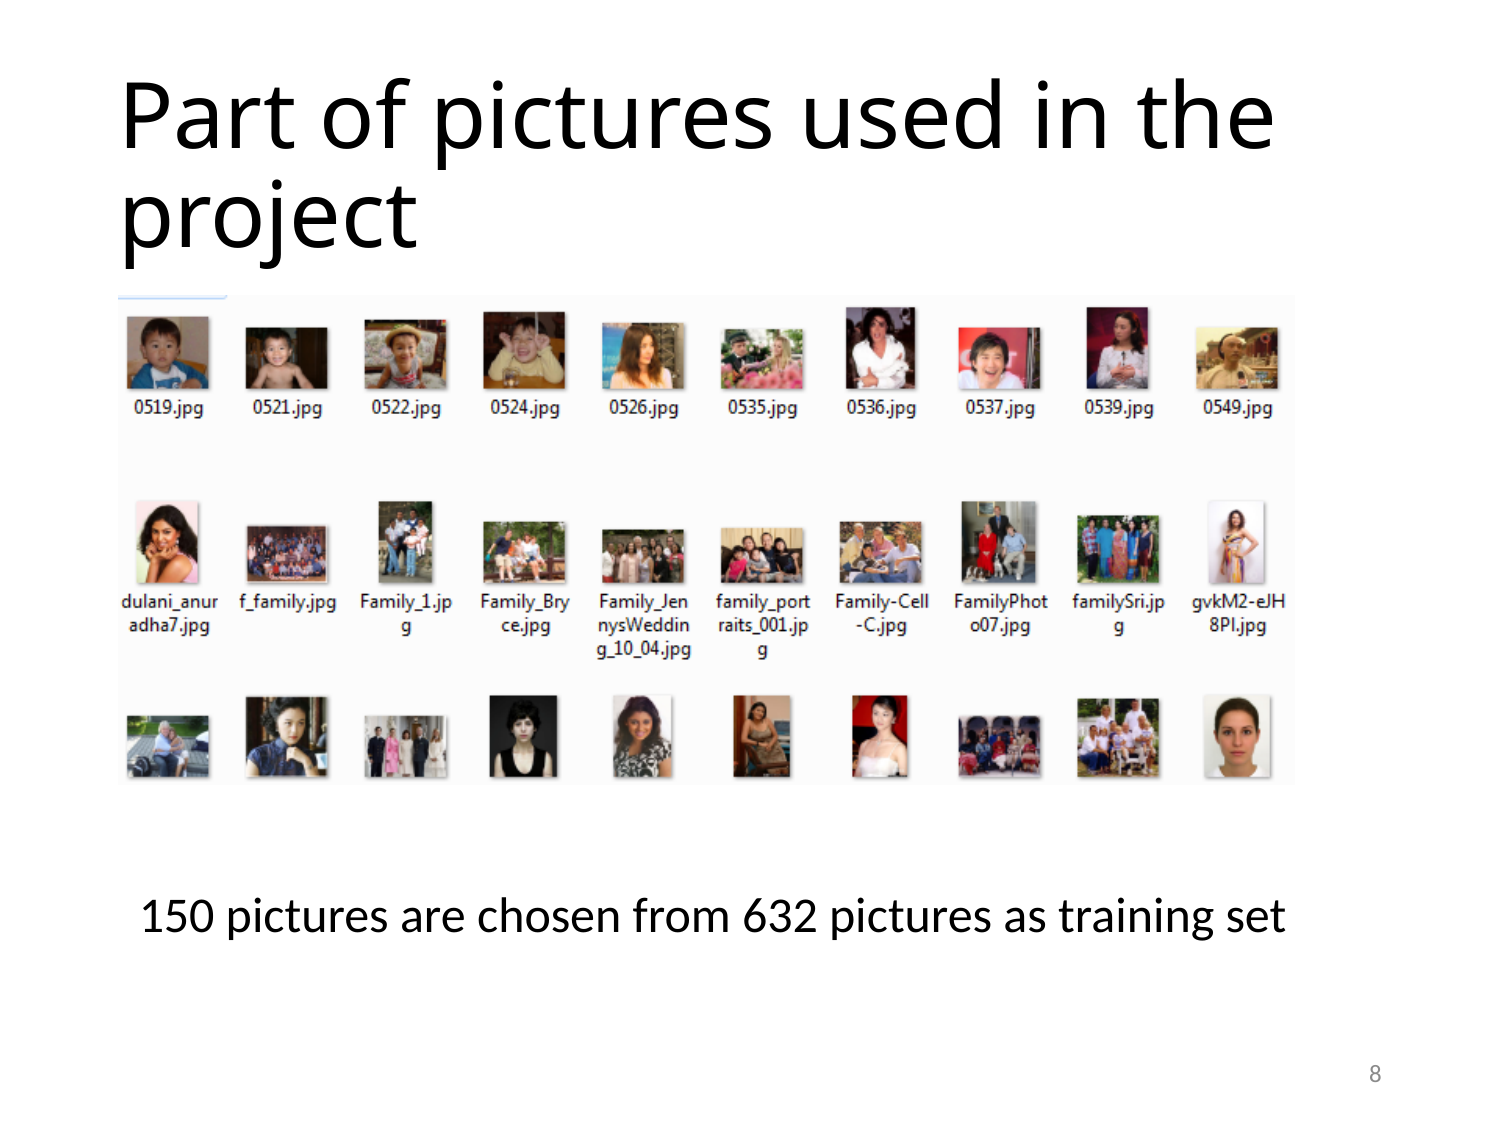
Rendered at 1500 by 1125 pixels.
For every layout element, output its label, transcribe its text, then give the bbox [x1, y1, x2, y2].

slide_number 8 [1059, 1042, 1397, 1103]
title Part of pictures used in the project [103, 59, 1397, 278]
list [118, 295, 1295, 785]
text_box 150 pictures are chosen from 632 pictures as training set [123, 875, 1302, 951]
